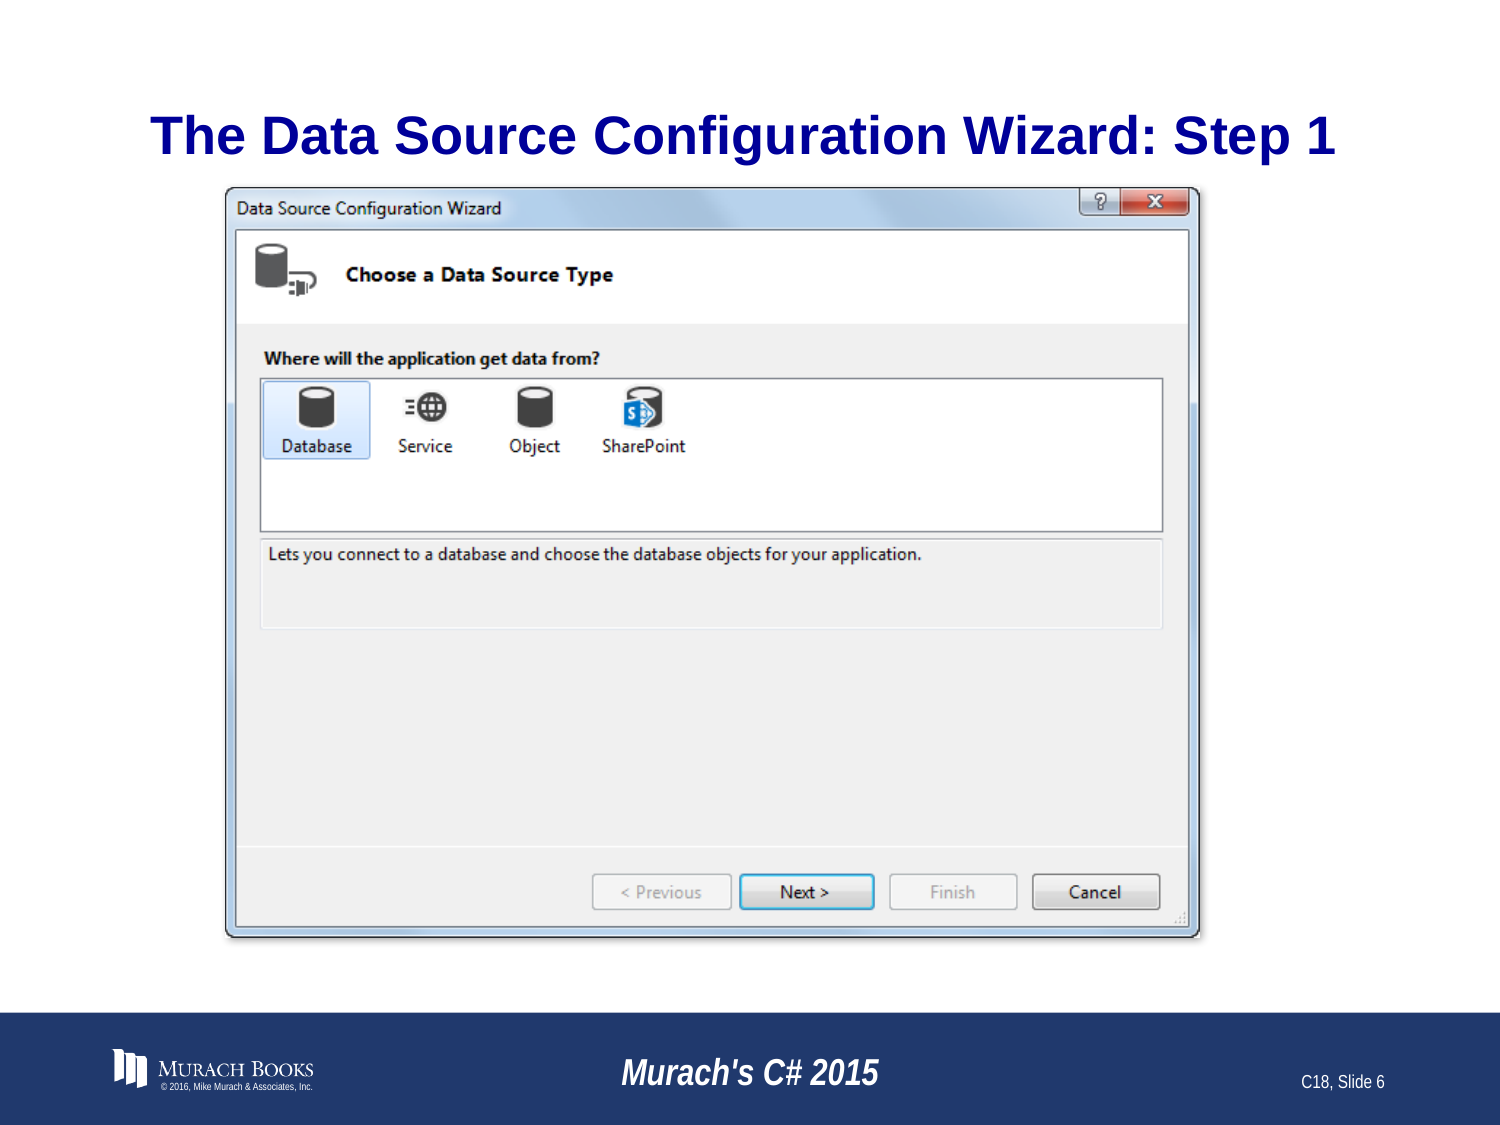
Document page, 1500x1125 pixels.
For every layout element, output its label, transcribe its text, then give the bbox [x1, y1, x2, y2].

title The Data Source Configuration Wizard: Step 1 [150, 99, 1350, 166]
picture [224, 187, 1201, 938]
footer © 2016, Mike Murach & Associates, Inc. [12, 1025, 463, 1100]
slide_number Murach's C# 2015 [463, 1025, 1050, 1100]
slide_number C18, Slide 6 [1087, 1025, 1400, 1100]
